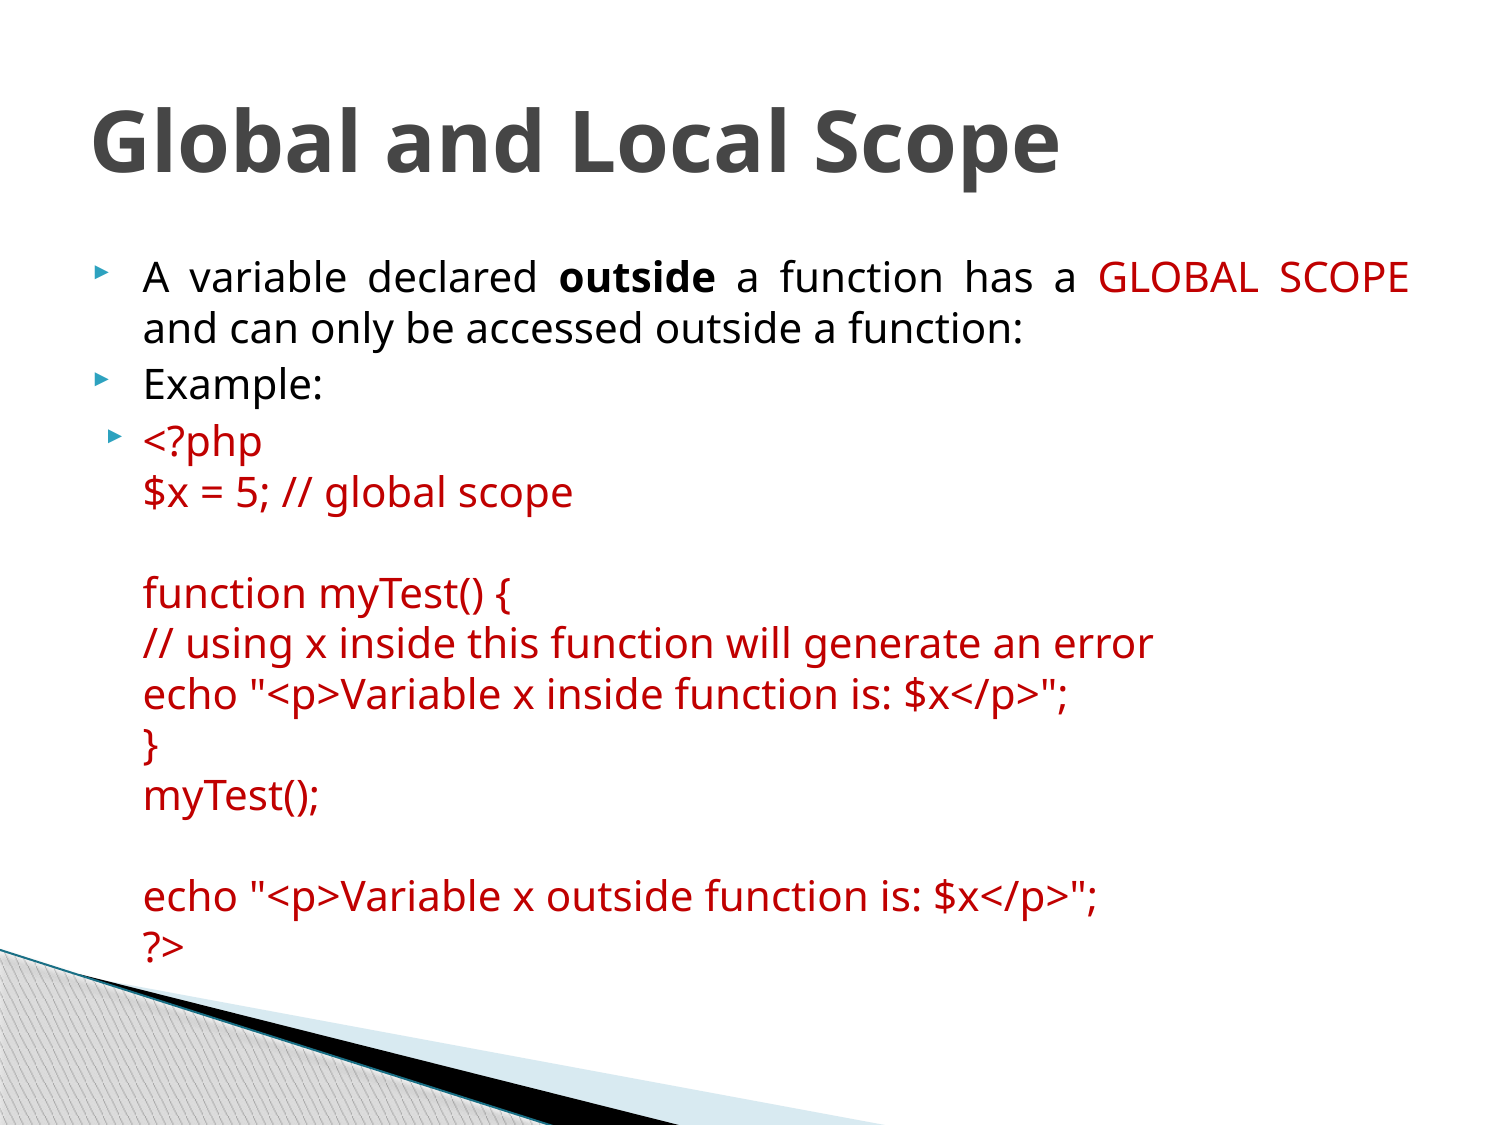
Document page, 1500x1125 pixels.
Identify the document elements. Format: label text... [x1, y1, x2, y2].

list A variable declared outside a function has a GLOBAL SCOPE and can only be accessed outside a function: Example: <?php $x = 5; // global scope function myTest() { // using x inside this function will generate an error echo "<p>Variable x inside function is: $x</p>"; } myTest(); echo "<p>Variable x outside function is: $x</p>"; ?> [75, 243, 1425, 986]
title Global and Local Scope [75, 45, 1425, 233]
